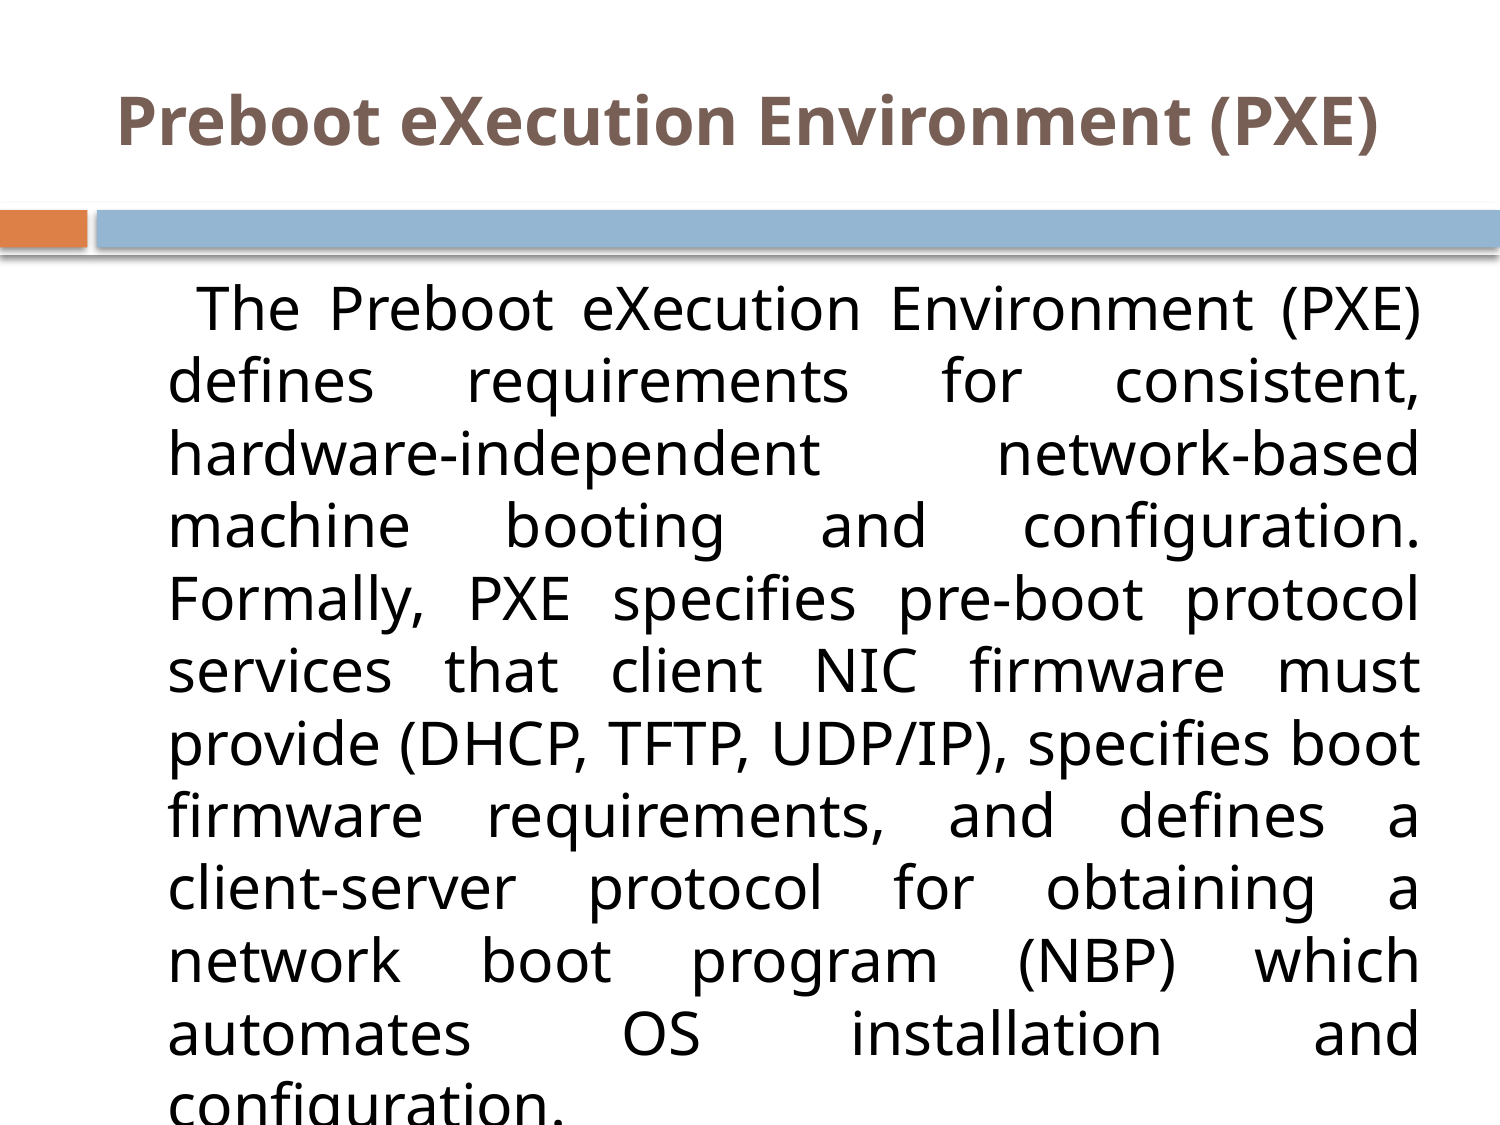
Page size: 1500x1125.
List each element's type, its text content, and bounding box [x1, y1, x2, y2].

title Preboot eXecution Environment (PXE) [100, 37, 1438, 200]
list The Preboot eXecution Environment (PXE) defines requirements for consistent, hardware-independent network-based machine booting and configuration. Formally, PXE specifies pre-boot protocol services that client NIC firmware must provide (DHCP, TFTP, UDP/IP), specifies boot firmware requirements, and defines a client-server protocol for obtaining a network boot program (NBP) which automates OS installation and configuration. [100, 262, 1438, 1000]
